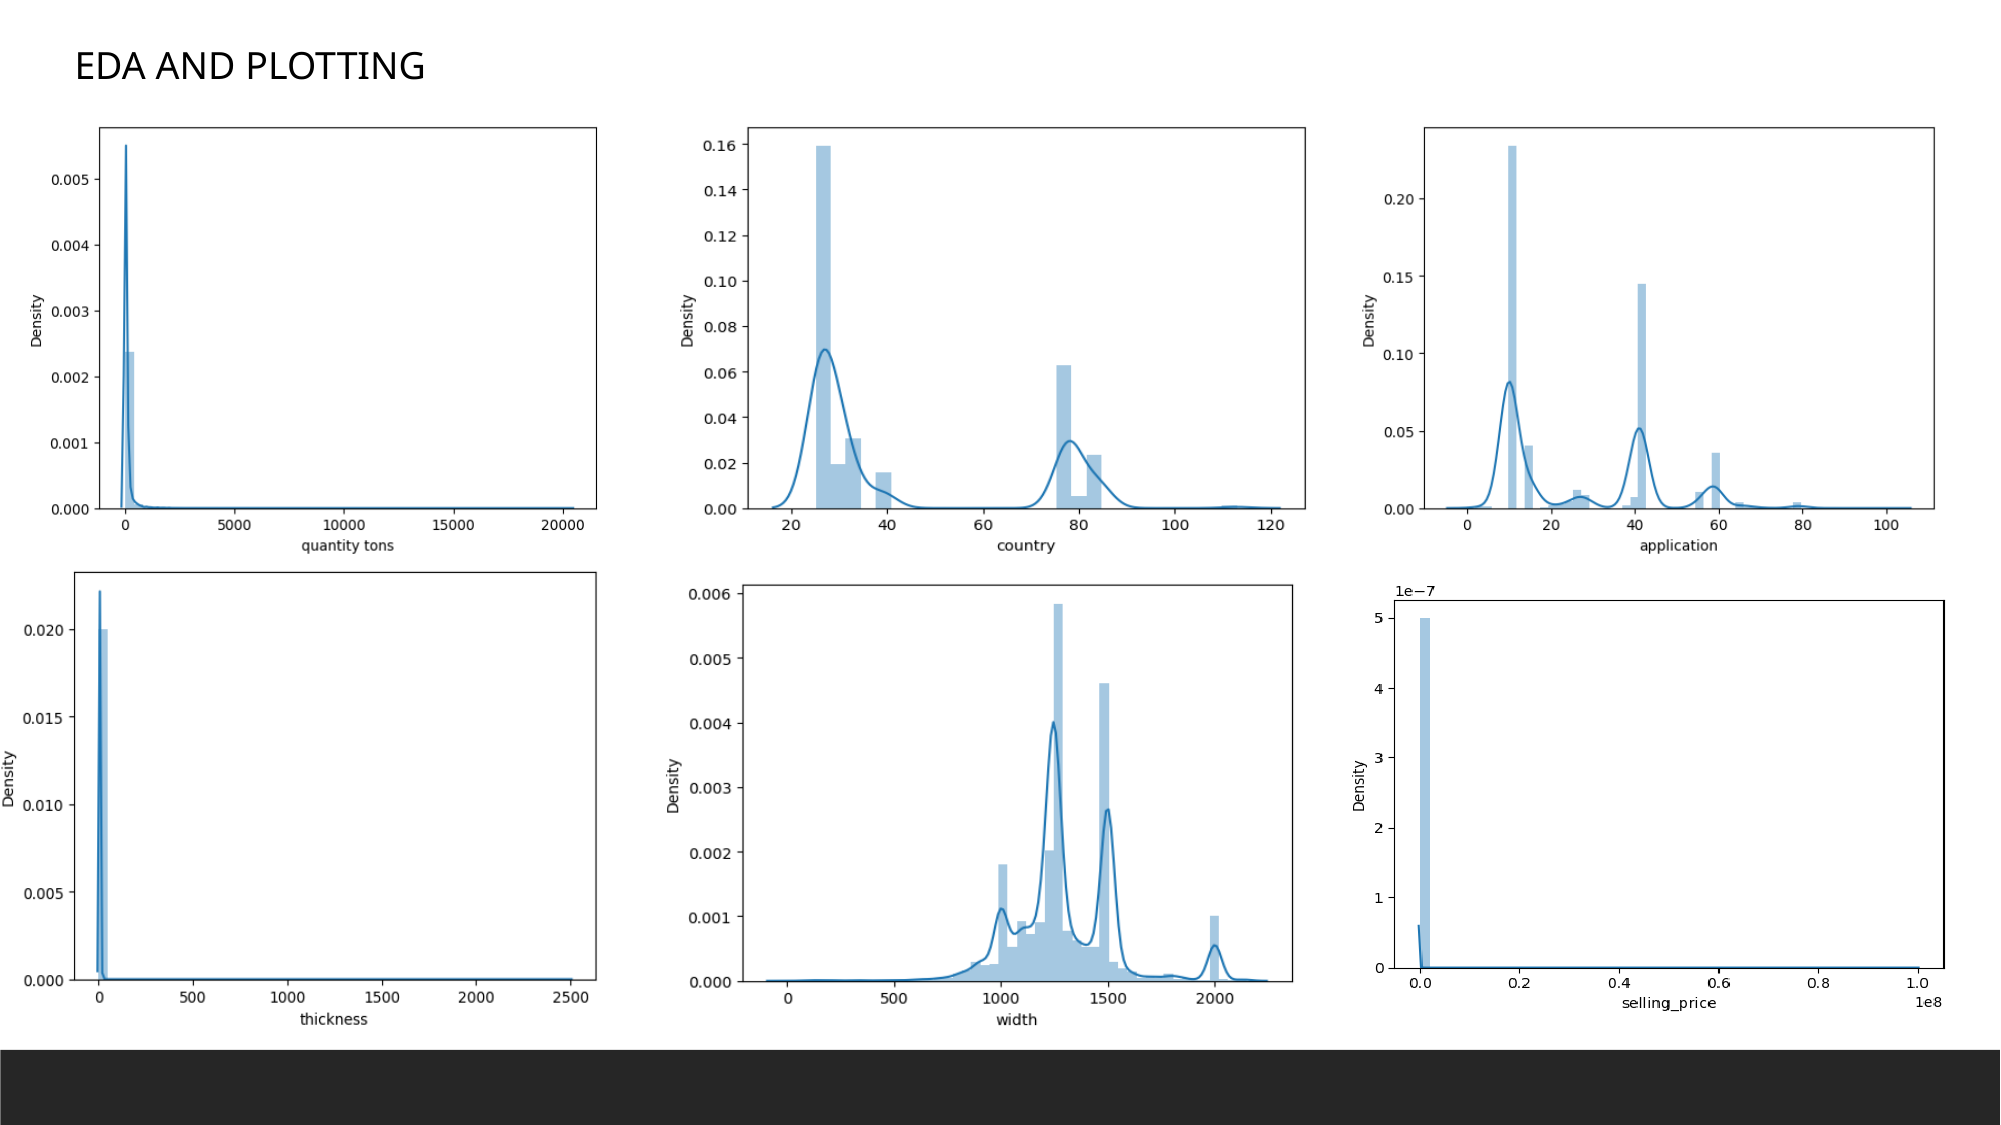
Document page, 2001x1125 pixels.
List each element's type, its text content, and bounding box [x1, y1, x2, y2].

picture [0, 118, 606, 1039]
picture [1351, 118, 1945, 563]
text_box EDA AND PLOTTING [59, 34, 1061, 140]
picture [668, 118, 1317, 563]
picture [1340, 575, 1956, 1020]
picture [654, 575, 1303, 1039]
